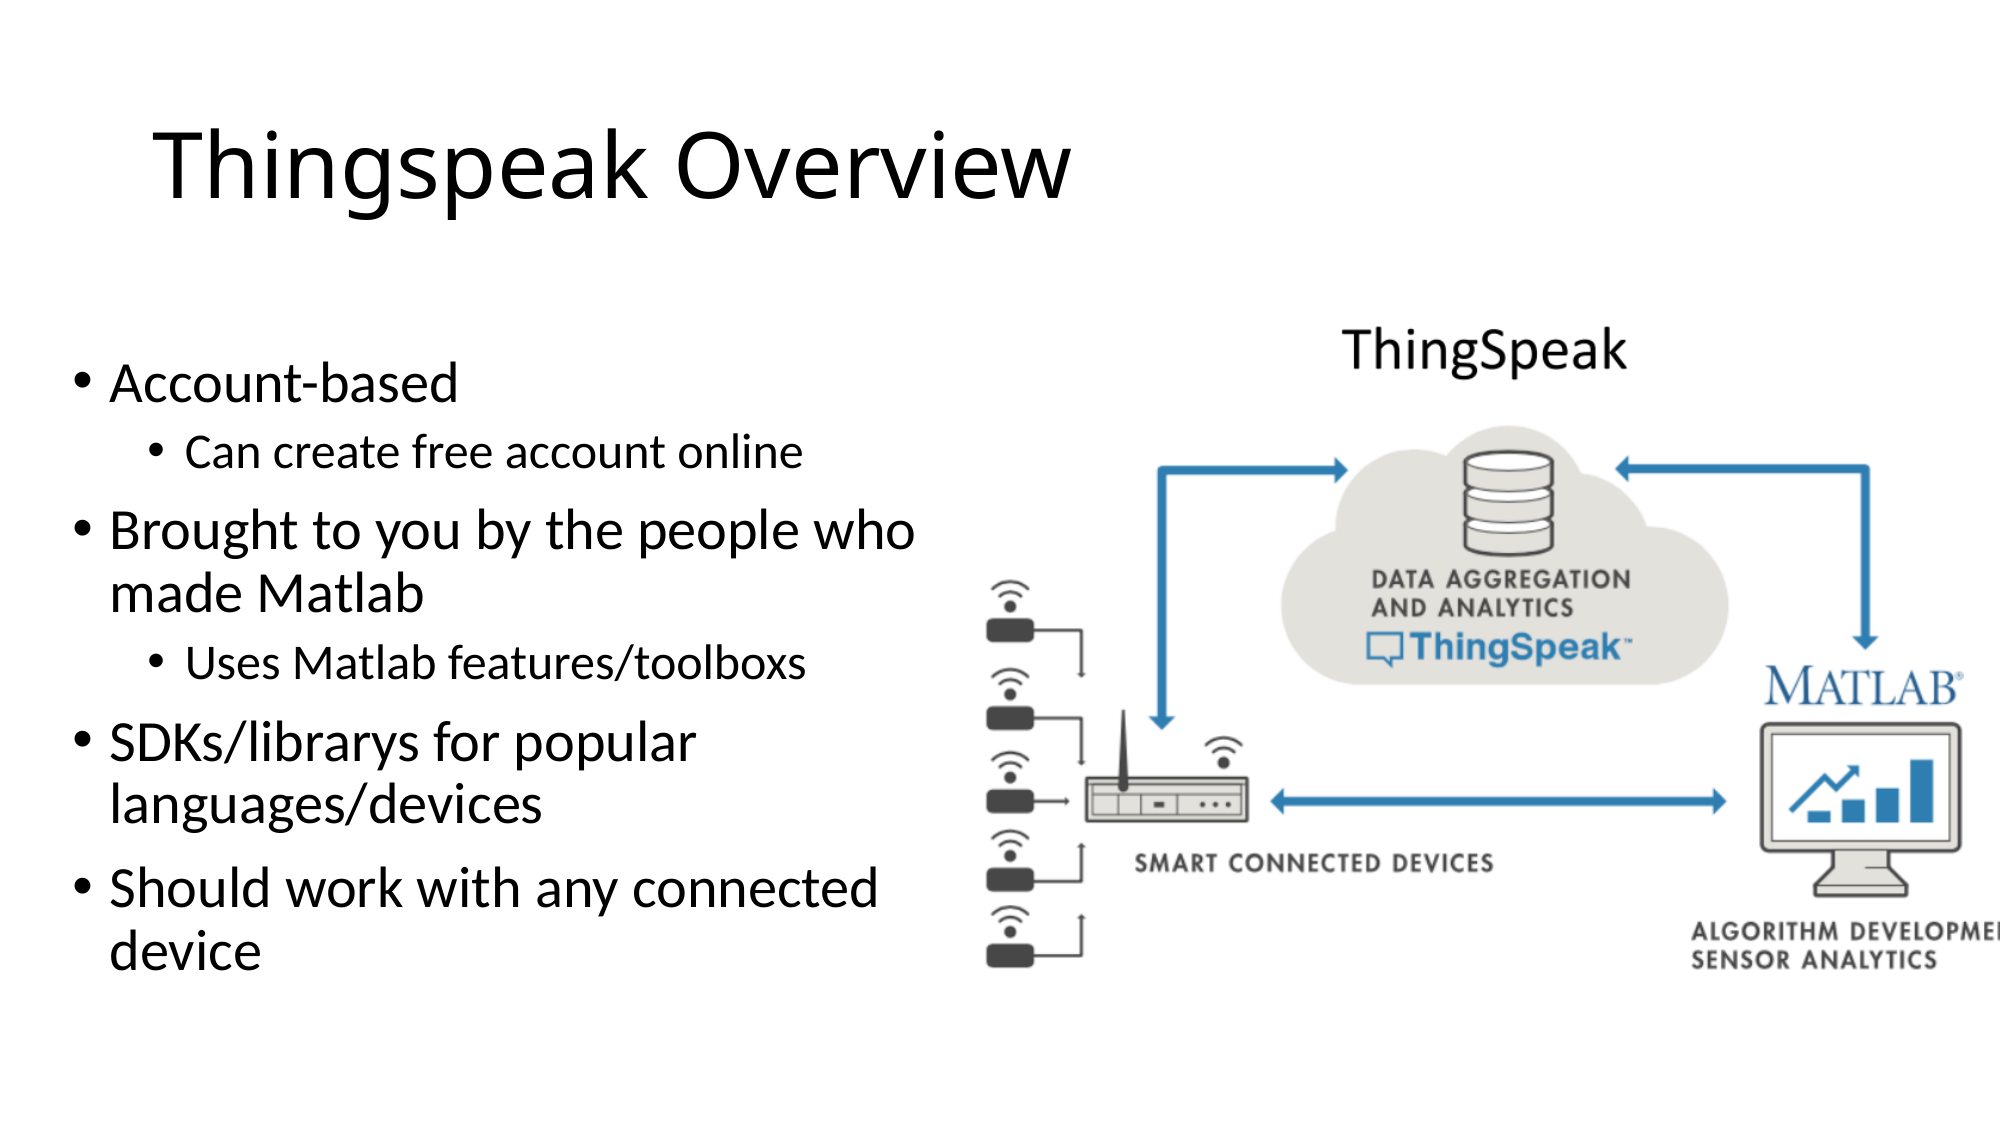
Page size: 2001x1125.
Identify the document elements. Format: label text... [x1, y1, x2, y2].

picture [914, 310, 2000, 977]
list Account-based Can create free account online Brought to you by the people who made Matlab Uses Matlab features/toolboxs SDKs/librarys for popular languages/devices Should work with any connected device [57, 344, 990, 1056]
title Thingspeak Overview [137, 59, 1863, 278]
